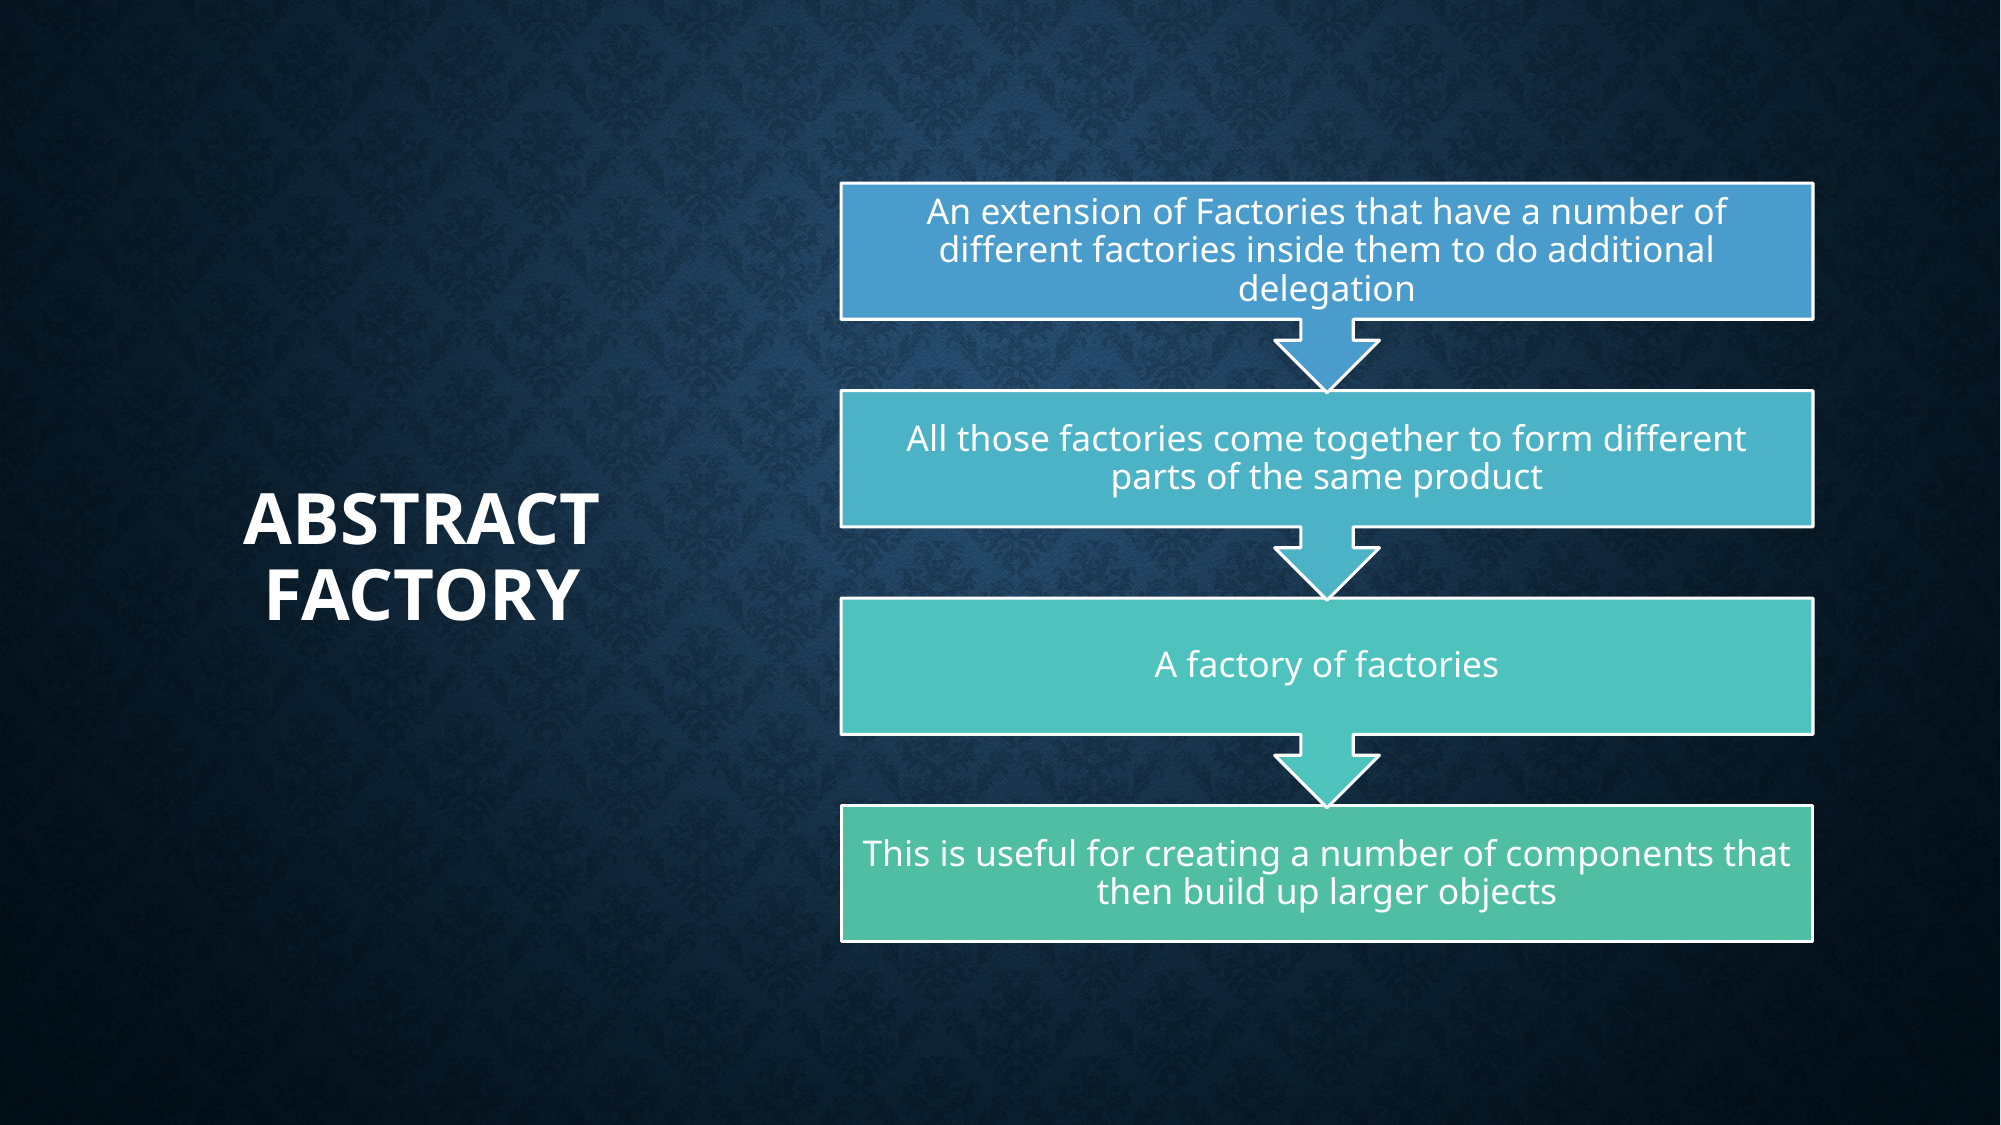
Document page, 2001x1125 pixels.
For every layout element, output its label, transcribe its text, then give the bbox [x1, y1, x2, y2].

title Abstract factory [123, 99, 722, 1020]
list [840, 182, 1814, 943]
